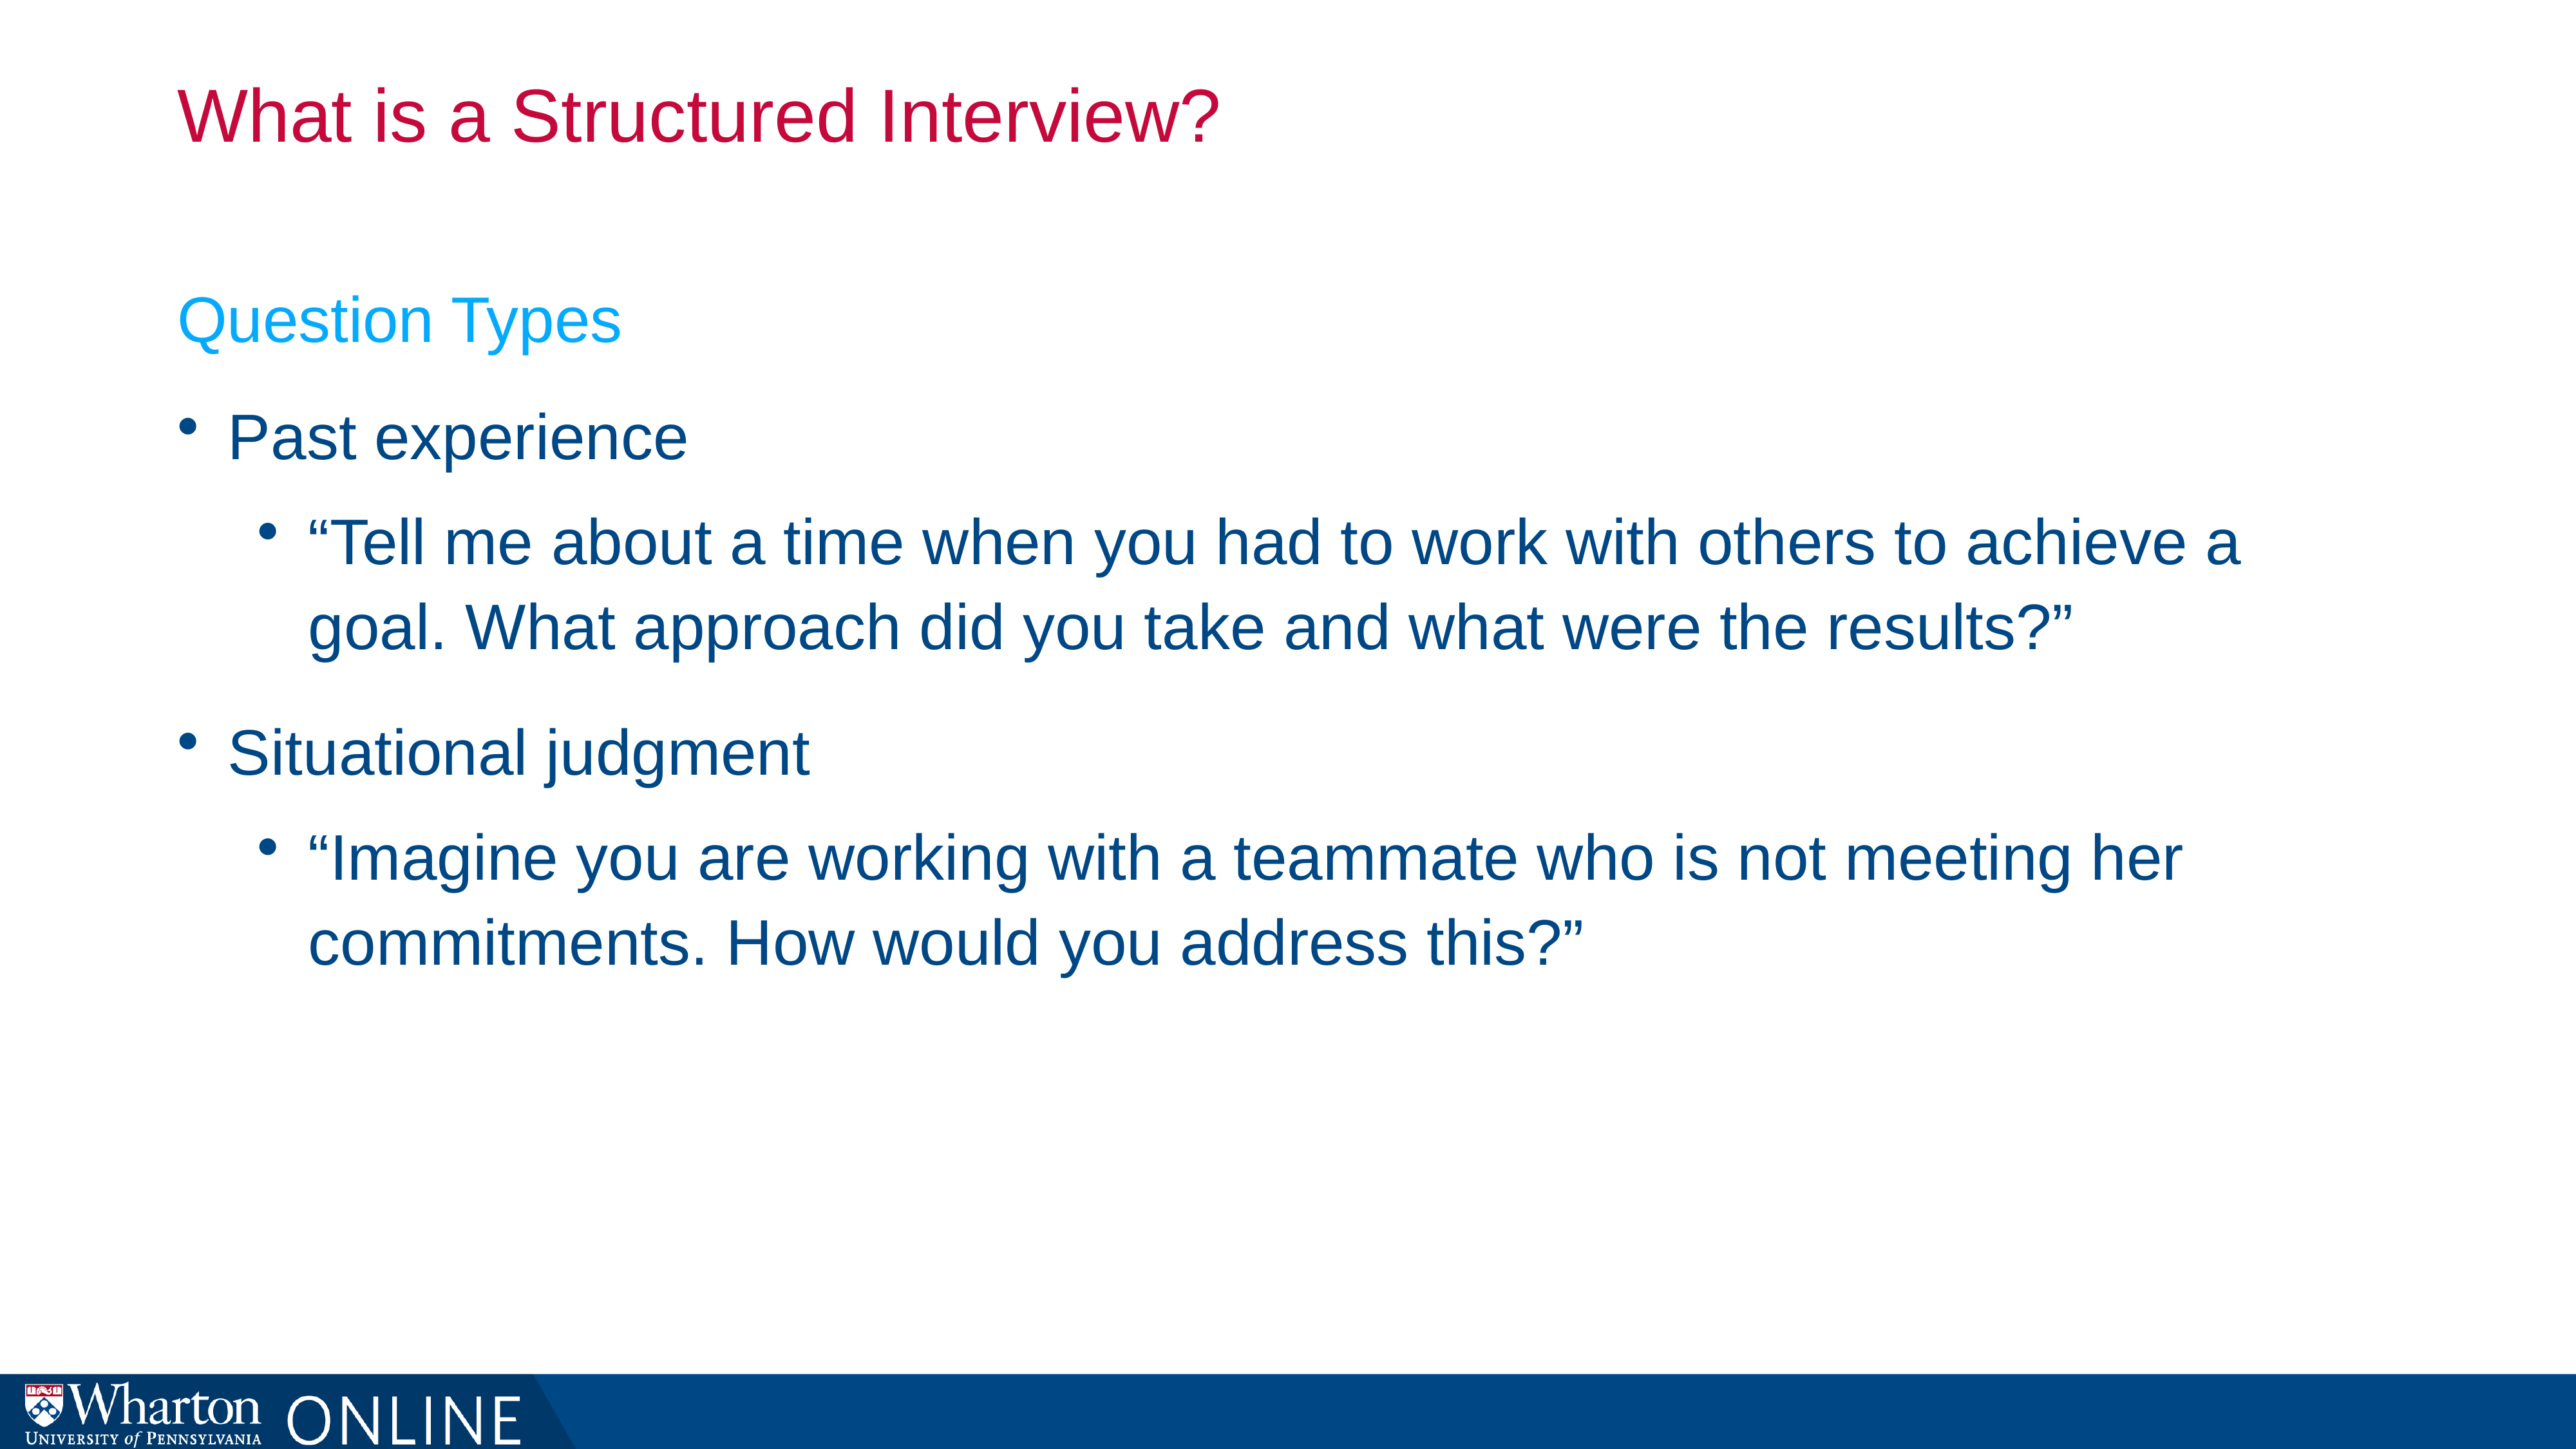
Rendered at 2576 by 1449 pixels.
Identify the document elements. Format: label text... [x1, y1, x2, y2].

title What is a Structured Interview? [176, 77, 2400, 179]
text_box Question Types [176, 270, 2399, 388]
picture [25, 1381, 520, 1448]
list Past experience “Tell me about a time when you had to work with others to achieve a goal. What approach did you take and what were the results?” Situational judgment “Imagine you are working with a teammate who is not meeting her commitments. How would you address this?” [176, 387, 2400, 1235]
